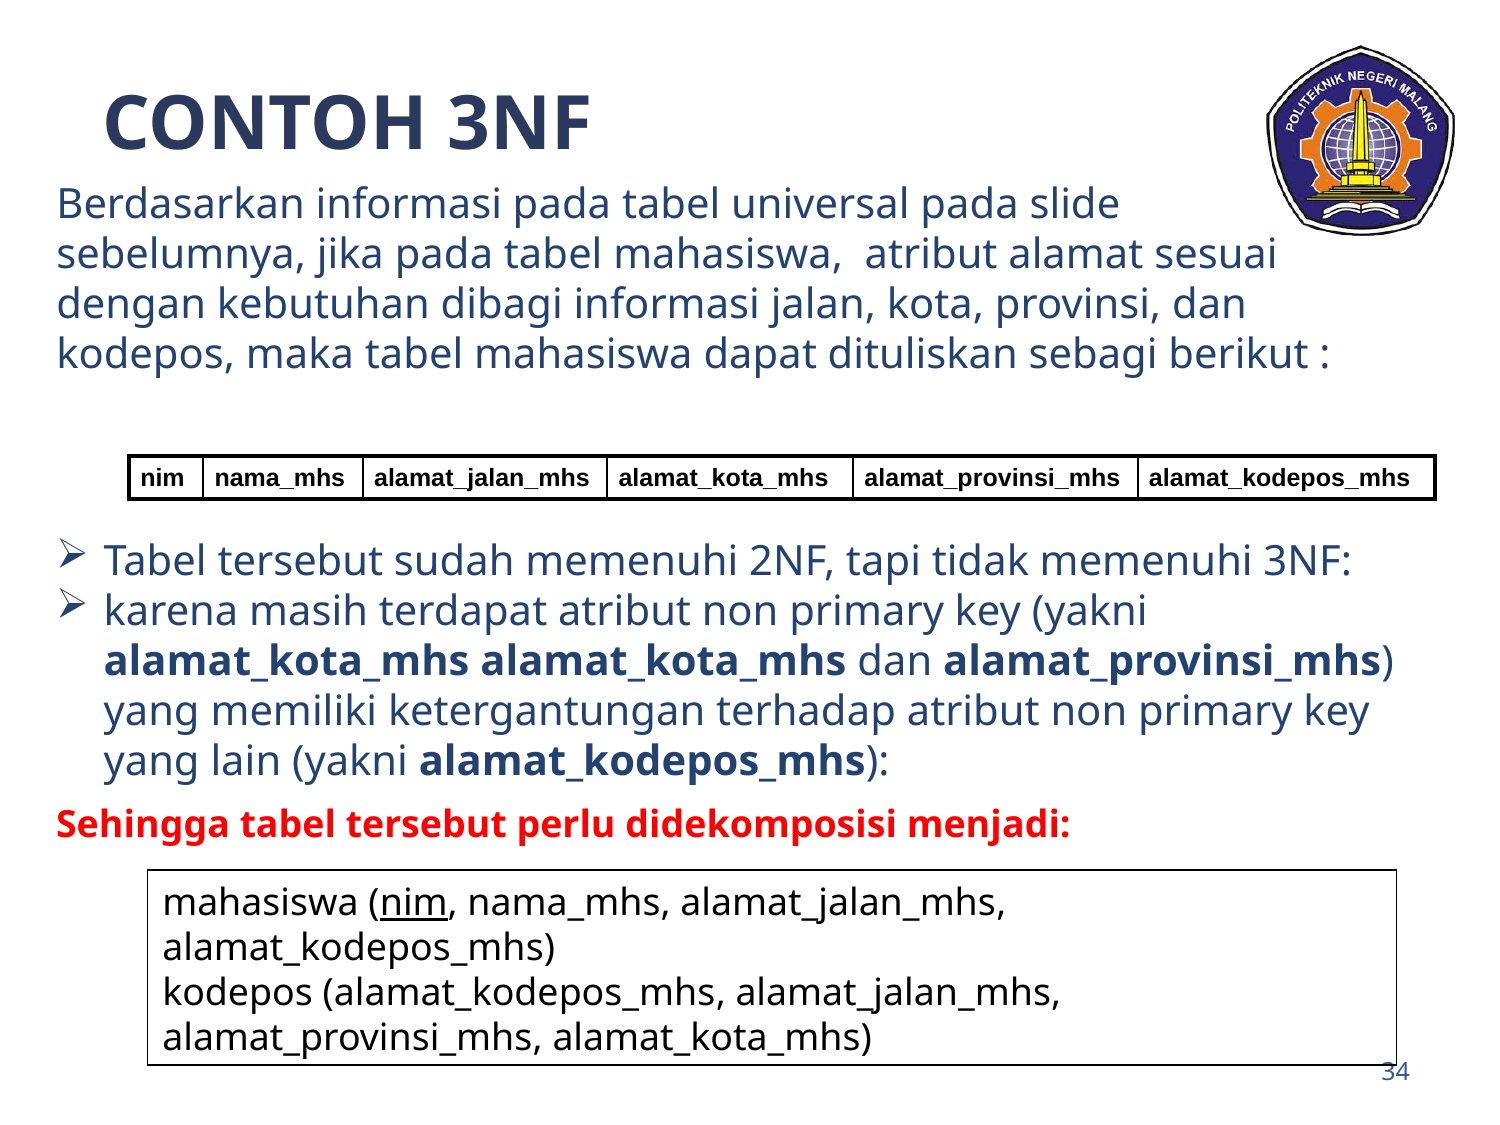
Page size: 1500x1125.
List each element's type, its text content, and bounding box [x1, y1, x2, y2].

text_box Tabel tersebut sudah memenuhi 2NF, tapi tidak memenuhi 3NF: karena masih terdapat atribut non primary key (yakni alamat_kota_mhs alamat_kota_mhs dan alamat_provinsi_mhs) yang memiliki ketergantungan terhadap atribut non primary key yang lain (yakni alamat_kodepos_mhs): [41, 526, 1459, 792]
list Berdasarkan informasi pada tabel universal pada slide sebelumnya, jika pada tabel mahasiswa, atribut alamat sesuai dengan kebutuhan dibagi informasi jalan, kota, provinsi, dan kodepos, maka tabel mahasiswa dapat dituliskan sebagi berikut : [41, 168, 1363, 363]
table_header nama_mhs [204, 458, 362, 497]
title Contoh 3NF [86, 26, 1437, 214]
table_header alamat_kota_mhs [608, 458, 852, 497]
table_header alamat_jalan_mhs [364, 458, 606, 497]
table_header nim [131, 458, 202, 497]
table_header alamat_provinsi_mhs [854, 458, 1137, 497]
slide_number 34 [1074, 1042, 1425, 1103]
text_box Sehingga tabel tersebut perlu didekomposisi menjadi: [41, 792, 1291, 853]
text_box mahasiswa (nim, nama_mhs, alamat_jalan_mhs, alamat_kodepos_mhs) kodepos (alamat_kodepos_mhs, alamat_jalan_mhs, alamat_provinsi_mhs, alamat_kota_mhs) [147, 870, 1397, 1065]
table_header alamat_kodepos_mhs [1139, 458, 1433, 497]
picture [1363, 45, 1455, 236]
